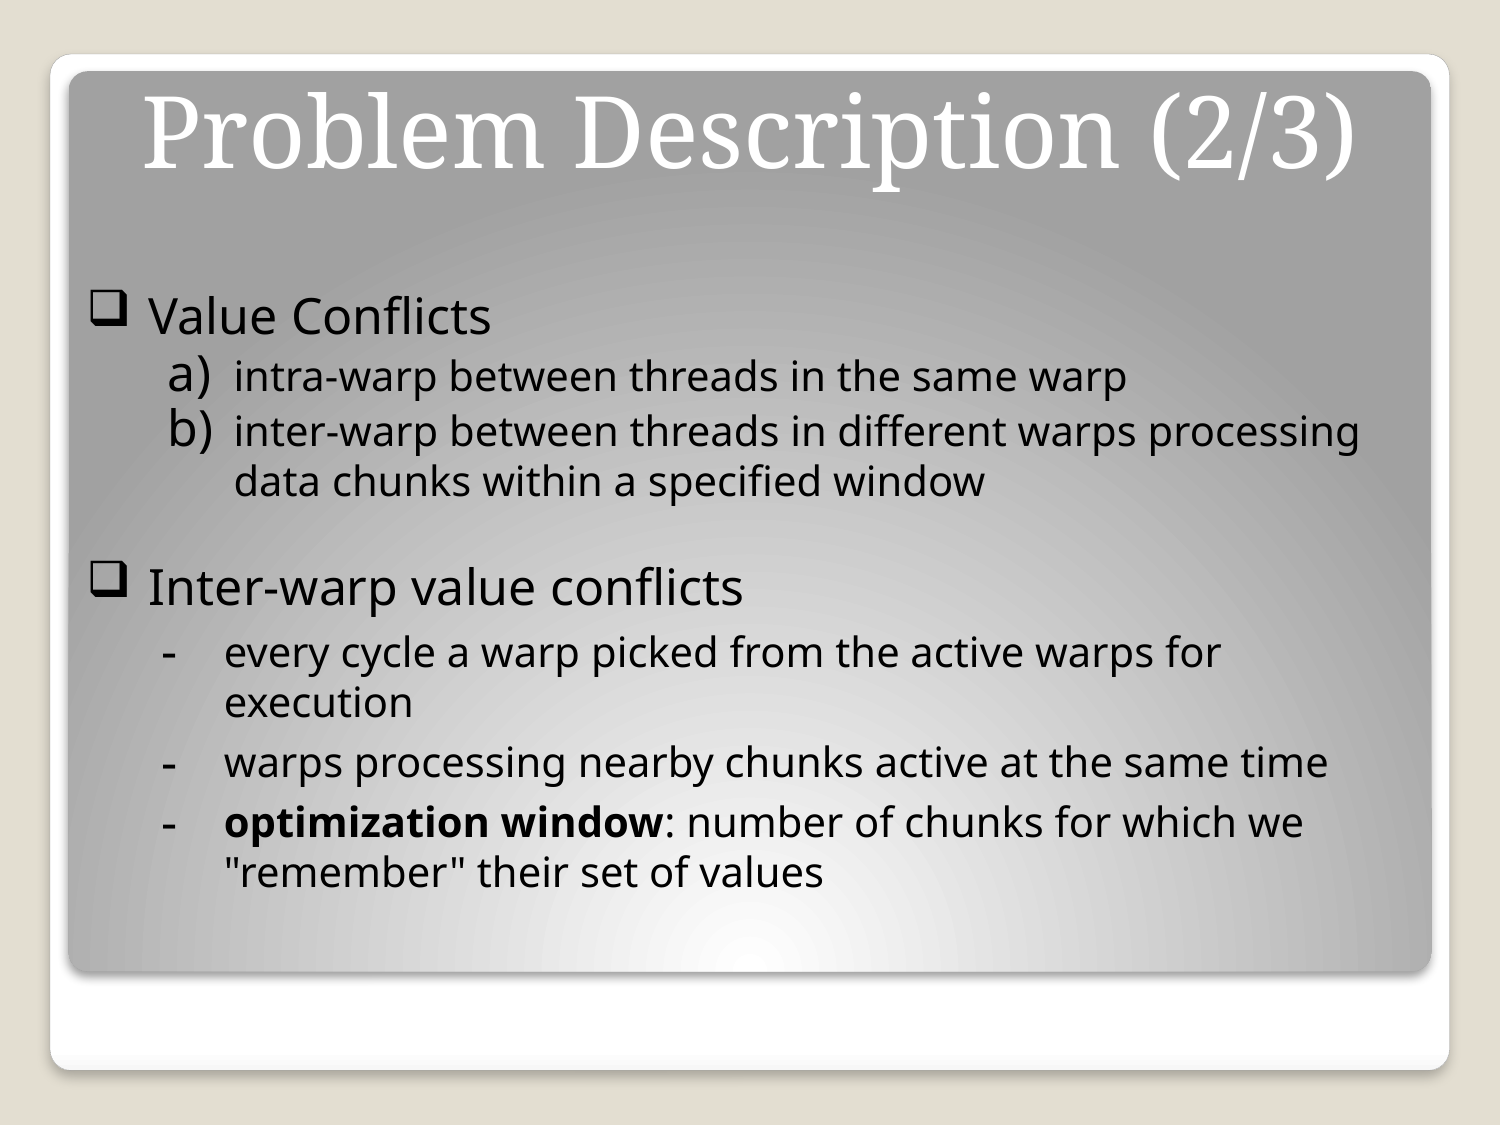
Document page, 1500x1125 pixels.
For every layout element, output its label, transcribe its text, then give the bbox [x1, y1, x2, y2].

title Problem Description (2/3) [75, 53, 1425, 324]
list Value Conflicts intra-warp between threads in the same warp inter-warp between threads in different warps processing data chunks within a specified window Inter-warp value conflicts every cycle a warp picked from the active warps for execution warps processing nearby chunks active at the same time optimization window: number of chunks for which we "remember" their set of values [59, 269, 1409, 1125]
